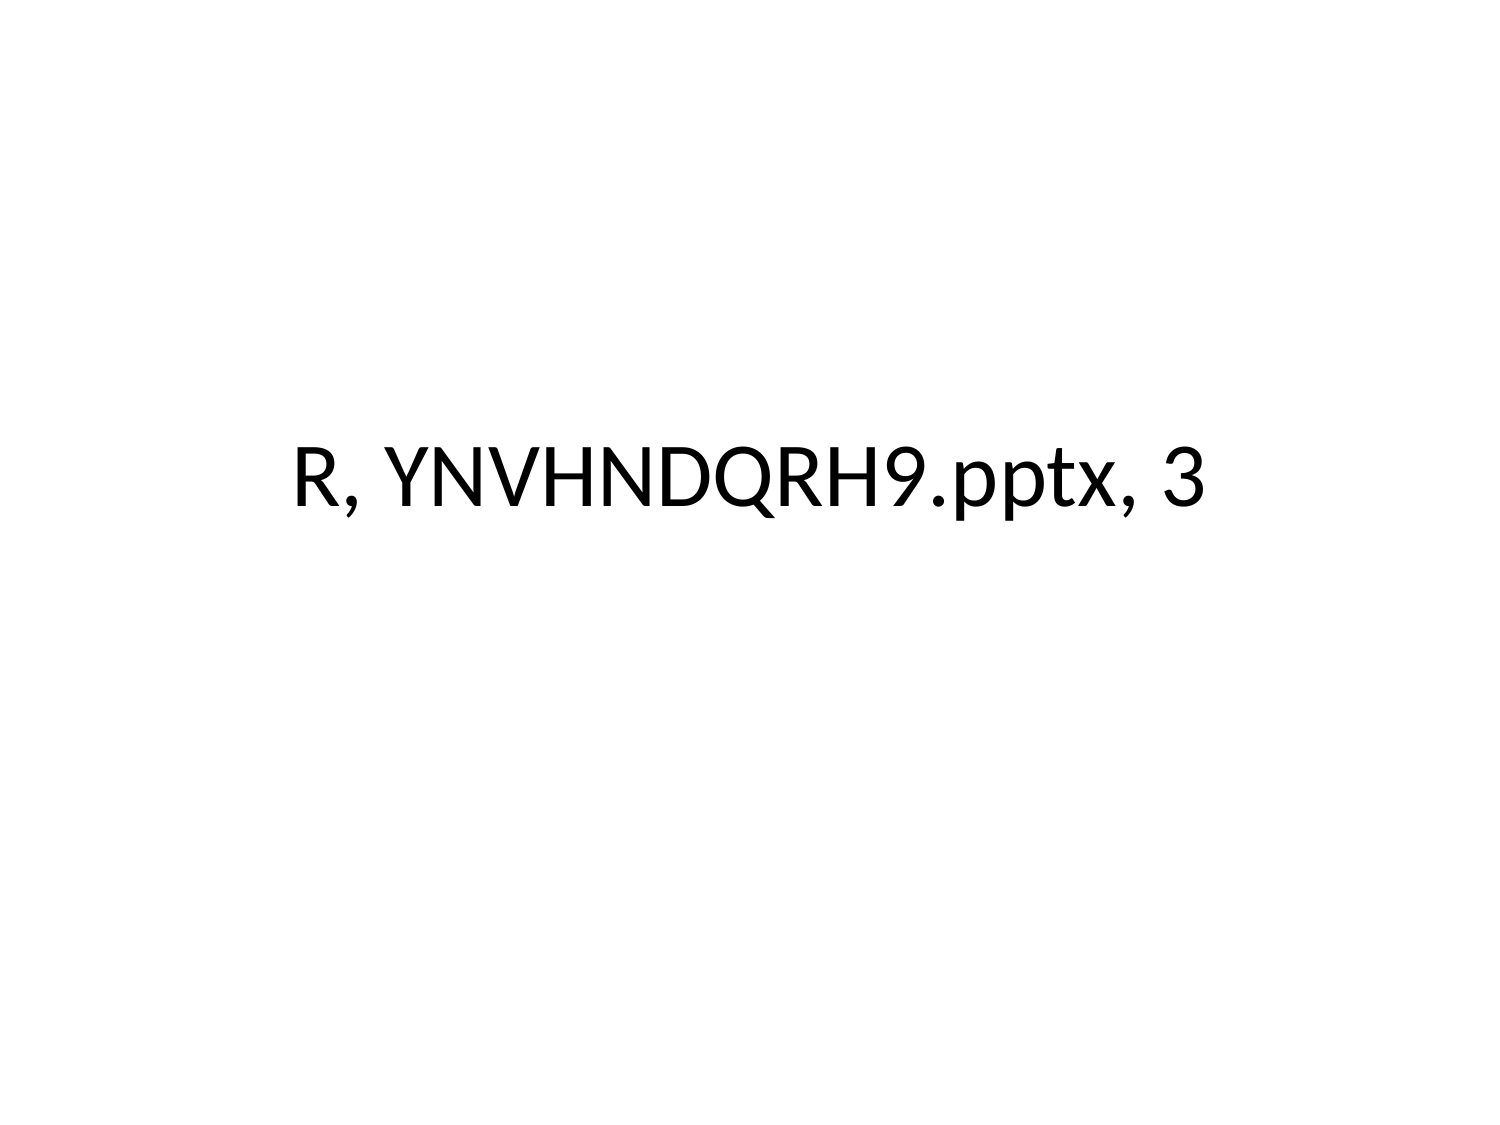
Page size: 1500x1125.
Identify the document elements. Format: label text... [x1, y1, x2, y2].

title R, YNVHNDQRH9.pptx, 3 [112, 349, 1388, 591]
